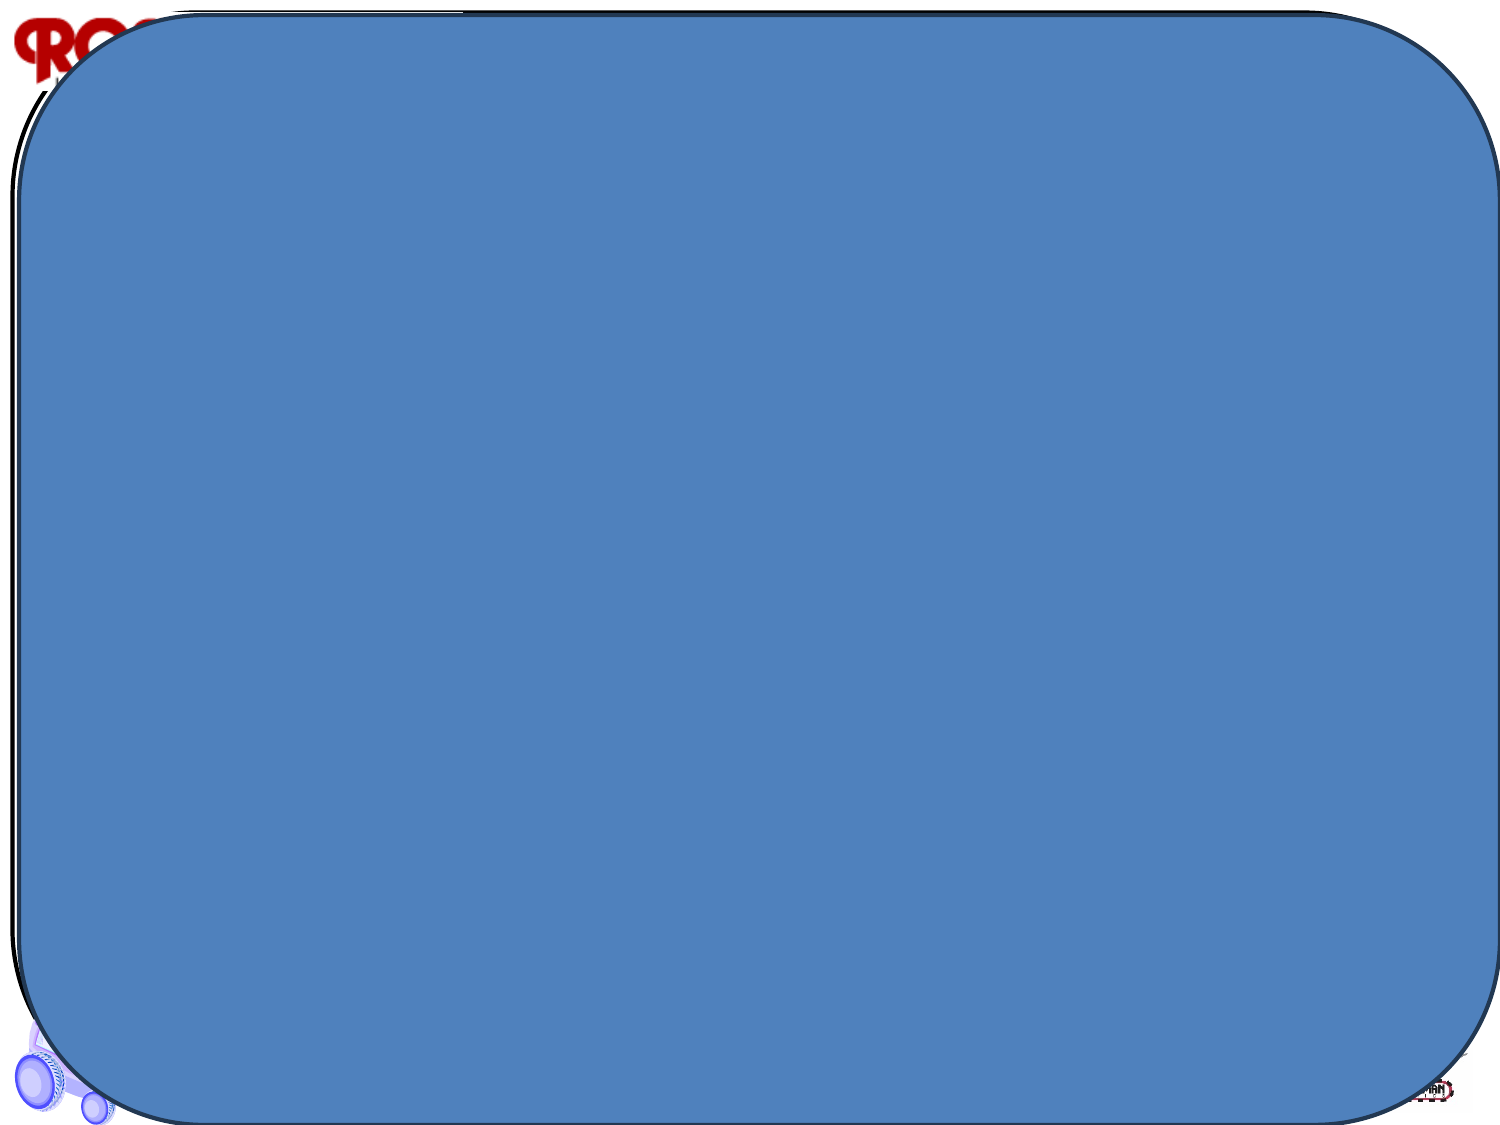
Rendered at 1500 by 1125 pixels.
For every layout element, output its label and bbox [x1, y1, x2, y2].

picture [1389, 1042, 1473, 1113]
text_box [16, 12, 1500, 1125]
picture [10, 12, 200, 91]
